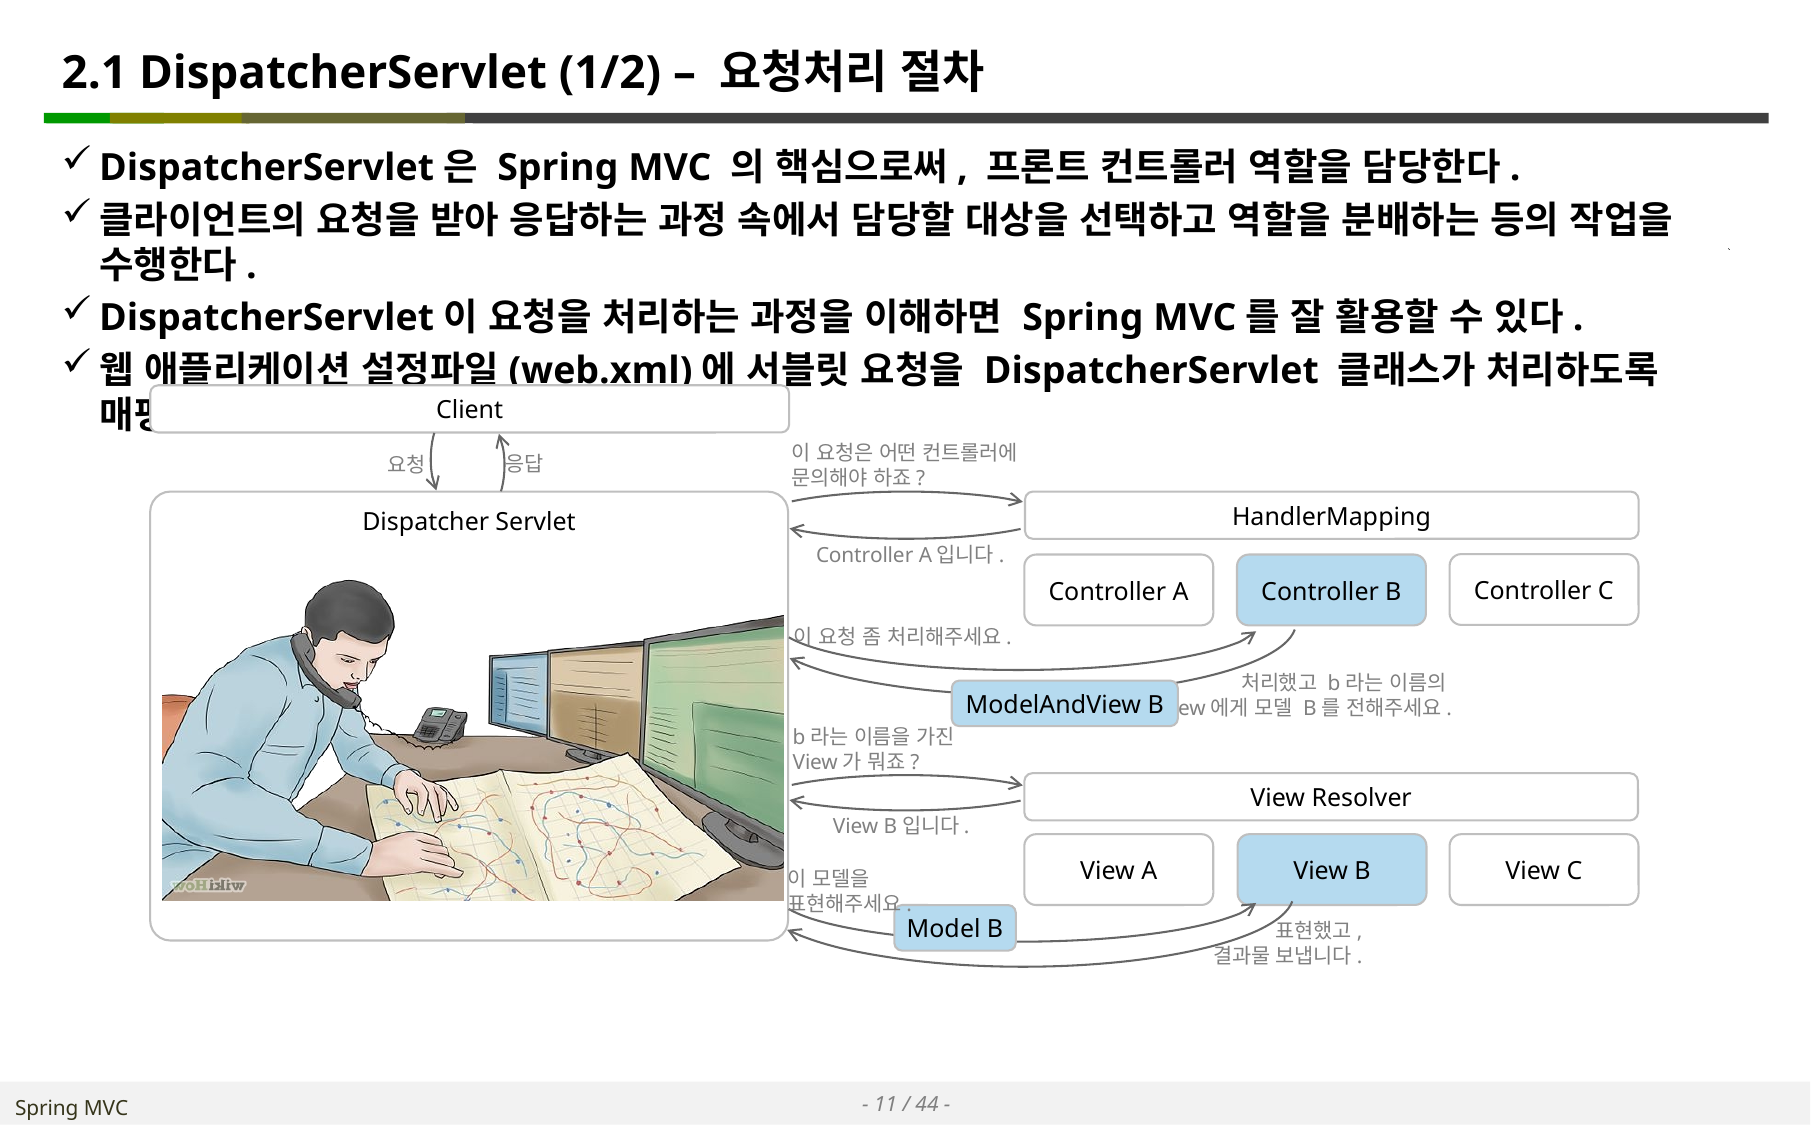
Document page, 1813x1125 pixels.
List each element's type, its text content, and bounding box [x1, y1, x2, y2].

list DispatcherServlet은 Spring MVC 의 핵심으로써, 프론트 컨트롤러 역할을 담당한다. 클라이언트의 요청을 받아 응답하는 과정 속에서 담당할 대상을 선택하고 역할을 분배하는 등의 작업을 수행한다. DispatcherServlet이 요청을 처리하는 과정을 이해하면 Spring MVC를 잘 활용할 수 있다. 웹 애플리케이션 설정파일(web.xml)에 서블릿 요청을 DispatcherServlet 클래스가 처리하도록 매핑한다. [55, 137, 1757, 359]
title 2.1 DispatcherServlet (1/2) – 요청처리 절차 [55, 22, 1557, 118]
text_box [149, 385, 1639, 977]
